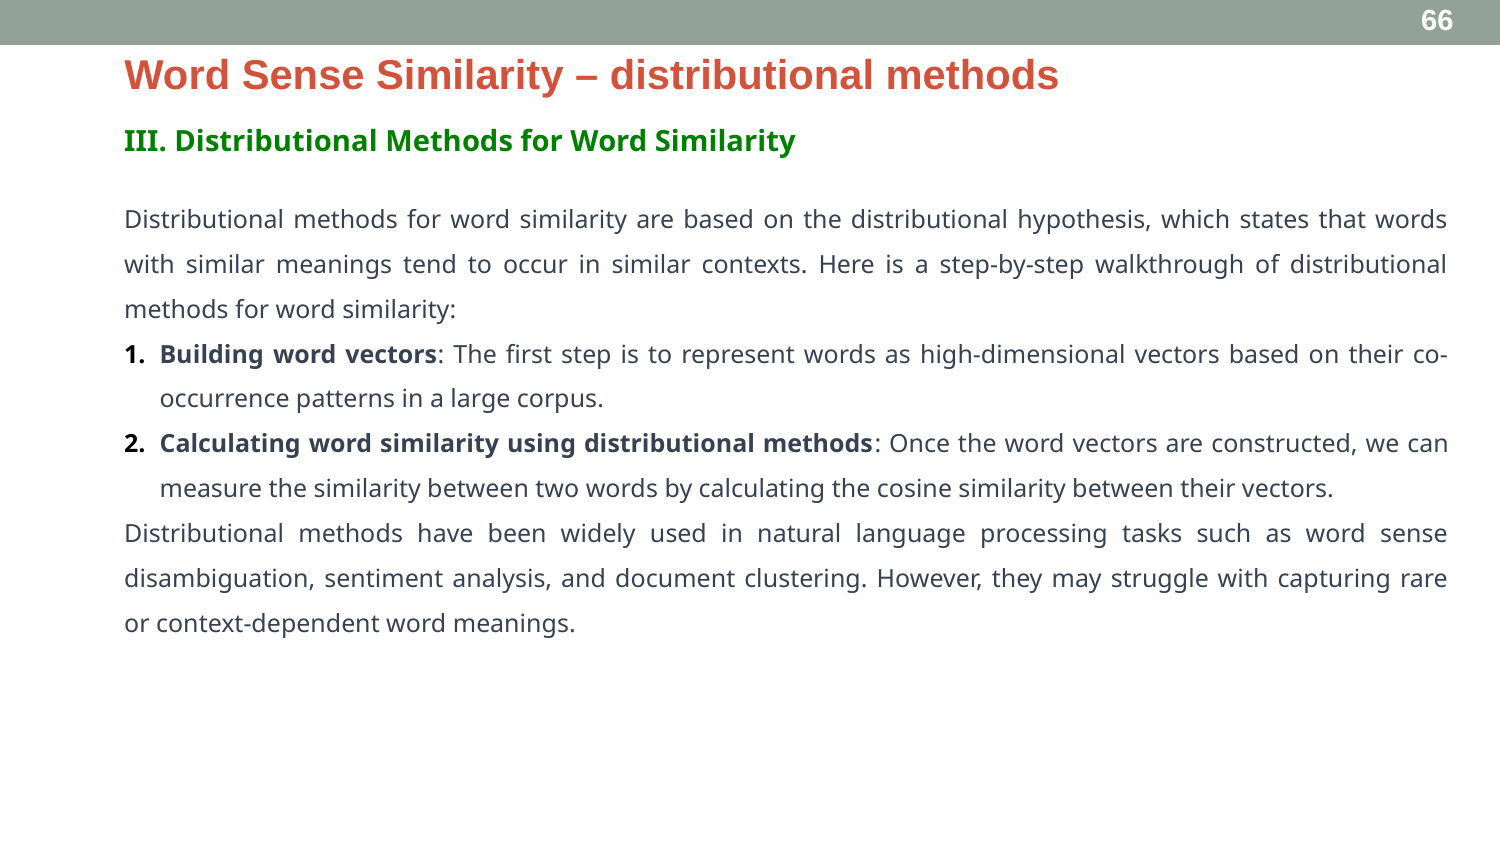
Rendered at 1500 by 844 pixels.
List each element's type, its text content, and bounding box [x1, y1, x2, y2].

slide_number 66 [1405, 0, 1484, 38]
text_box III. Distributional Methods for Word Similarity Distributional methods for word similarity are based on the distributional hypothesis, which states that words with similar meanings tend to occur in similar contexts. Here is a step-by-step walkthrough of distributional methods for word similarity: Building word vectors: The first step is to represent words as high-dimensional vectors based on their co-occurrence patterns in a large corpus. Calculating word similarity using distributional methods: Once the word vectors are constructed, we can measure the similarity between two words by calculating the cosine similarity between their vectors. Distributional methods have been widely used in natural language processing tasks such as word sense disambiguation, sentiment analysis, and document clustering. However, they may struggle with capturing rare or context-dependent word meanings. [109, 114, 1465, 645]
text_box Word Sense Similarity – distributional methods [109, 30, 1413, 114]
